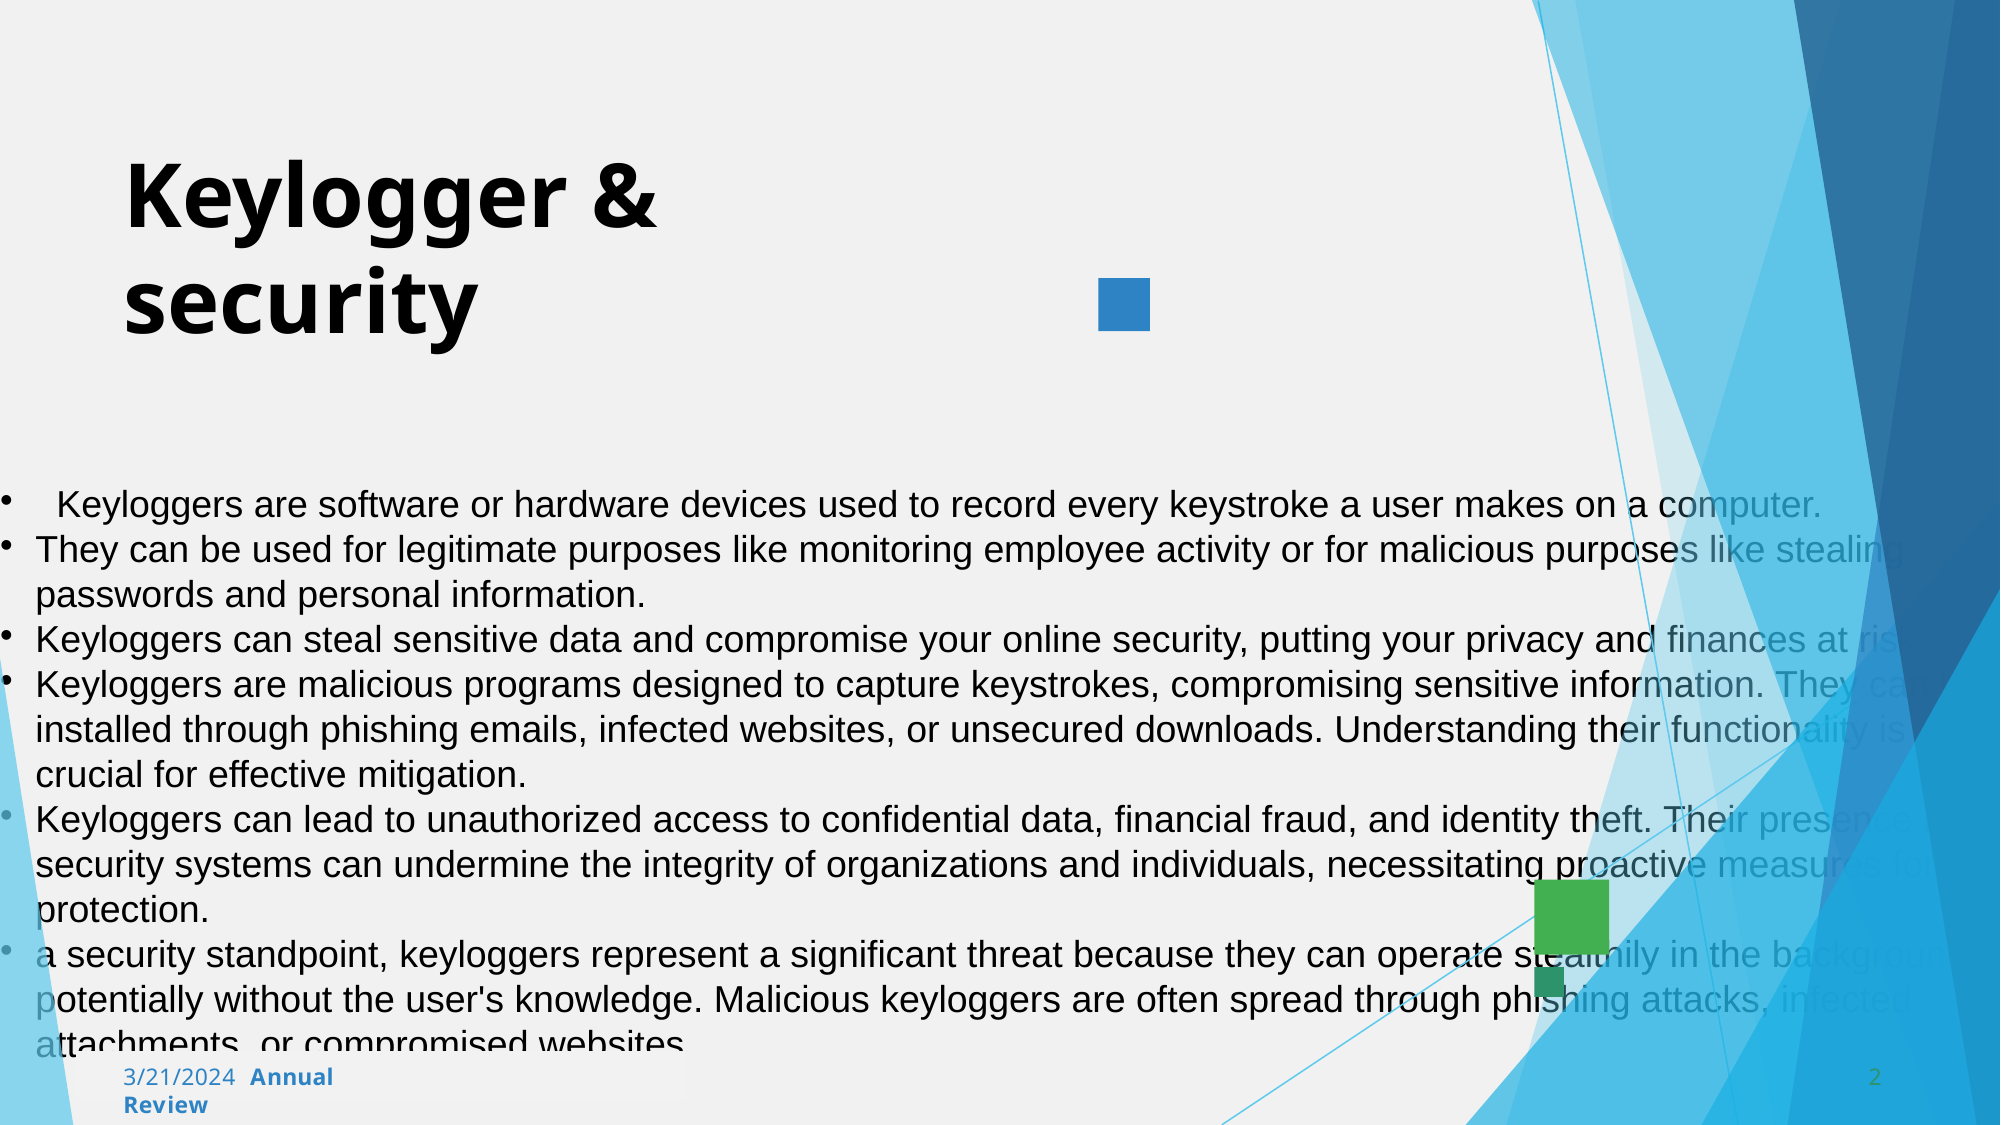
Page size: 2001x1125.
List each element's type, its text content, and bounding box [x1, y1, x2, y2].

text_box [1221, 0, 2000, 1125]
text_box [76, 1051, 685, 1100]
text_box Keylogger & security [121, 136, 763, 352]
text_box Keyloggers are software or hardware devices used to record every keystroke a user makes on a computer. They can be used for legitimate purposes like monitoring employee activity or for malicious purposes like stealing passwords and personal information. Keyloggers can steal sensitive data and compromise your online security, putting your privacy and finances at risk. Keyloggers are malicious programs designed to capture keystrokes, compromising sensitive information. They can be installed through phishing emails, infected websites, or unsecured downloads. Understanding their functionality is crucial for effective mitigation. Keyloggers can lead to unauthorized access to confidential data, financial fraud, and identity theft. Their presence in security systems can undermine the integrity of organizations and individuals, necessitating proactive measures for protection. a security standpoint, keyloggers represent a significant threat because they can operate stealthily in the background, potentially without the user's knowledge. Malicious keyloggers are often spread through phishing attacks, infected attachments, or compromised websites [0, 0, 1219, 1125]
text_box [0, 658, 74, 1125]
text_box 3/21/2024 Annual Review [121, 1108, 417, 1118]
text_box [1098, 278, 1150, 332]
